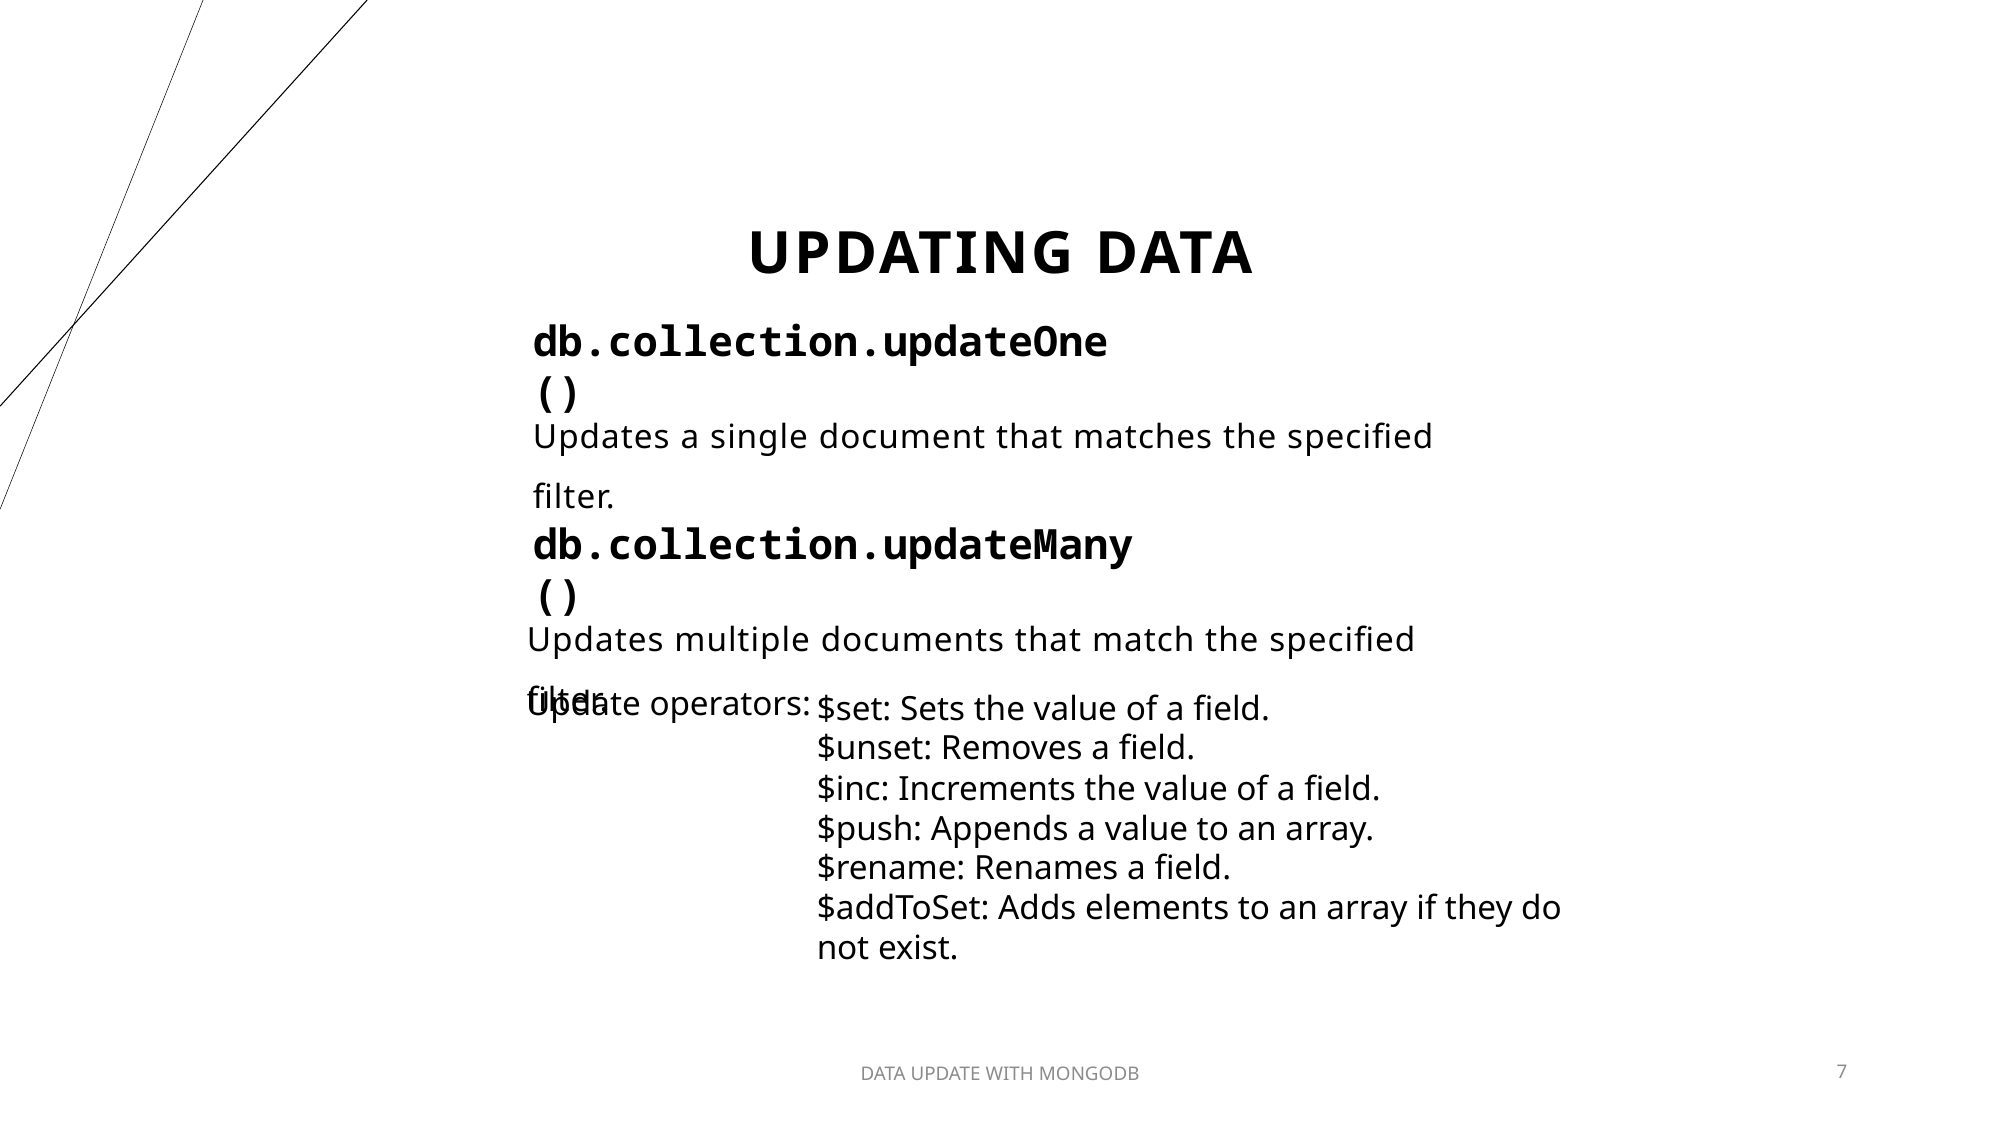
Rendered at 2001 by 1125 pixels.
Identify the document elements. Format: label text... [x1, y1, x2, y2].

title Updating Data [309, 146, 1691, 364]
slide_number 7 [1412, 1042, 1863, 1103]
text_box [511, 674, 1666, 978]
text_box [511, 307, 1487, 660]
footer DATA UPDATE WITH MONGODB [662, 1042, 1338, 1103]
